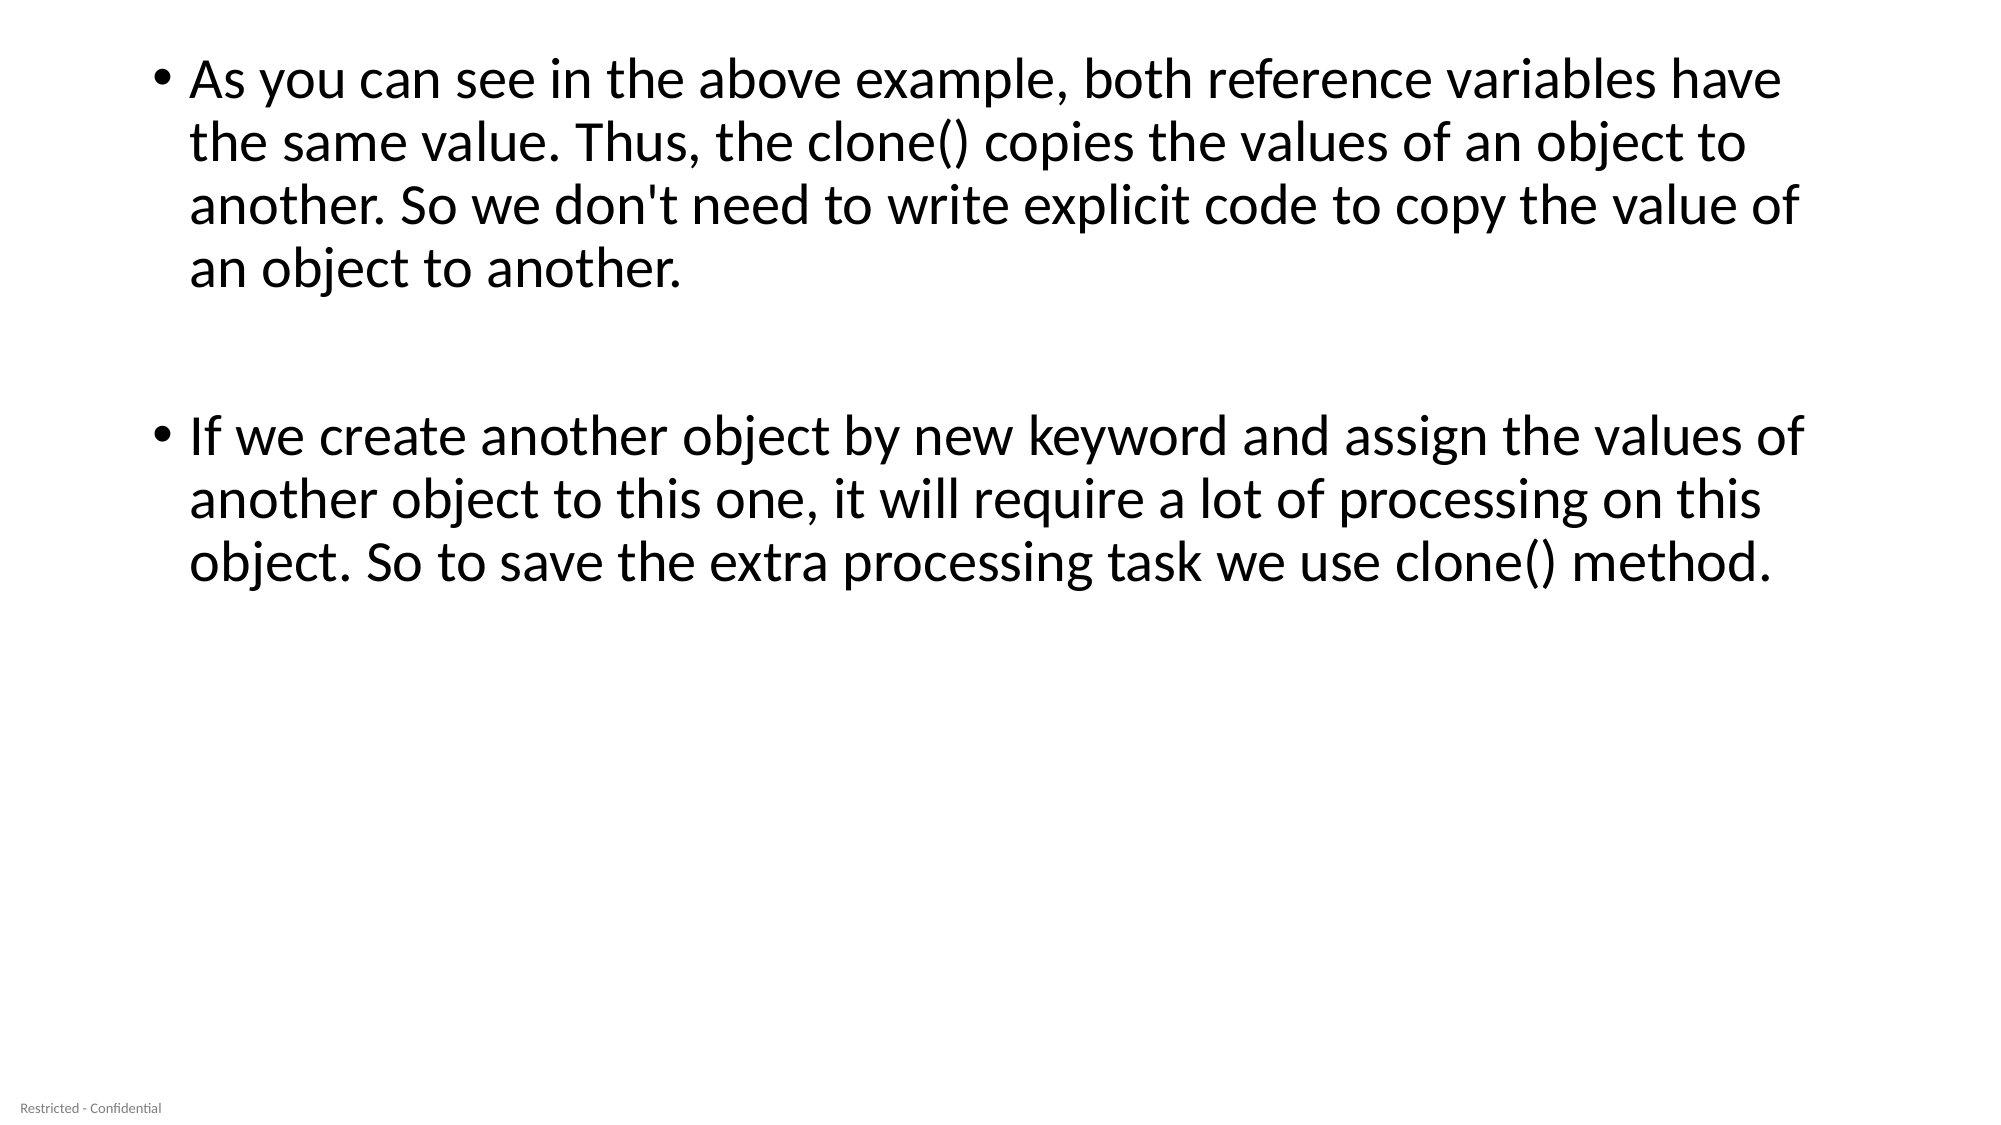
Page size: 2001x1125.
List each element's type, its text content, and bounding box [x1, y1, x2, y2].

list As you can see in the above example, both reference variables have the same value. Thus, the clone() copies the values of an object to another. So we don't need to write explicit code to copy the value of an object to another. If we create another object by new keyword and assign the values of another object to this one, it will require a lot of processing on this object. So to save the extra processing task we use clone() method. [137, 41, 1863, 1014]
